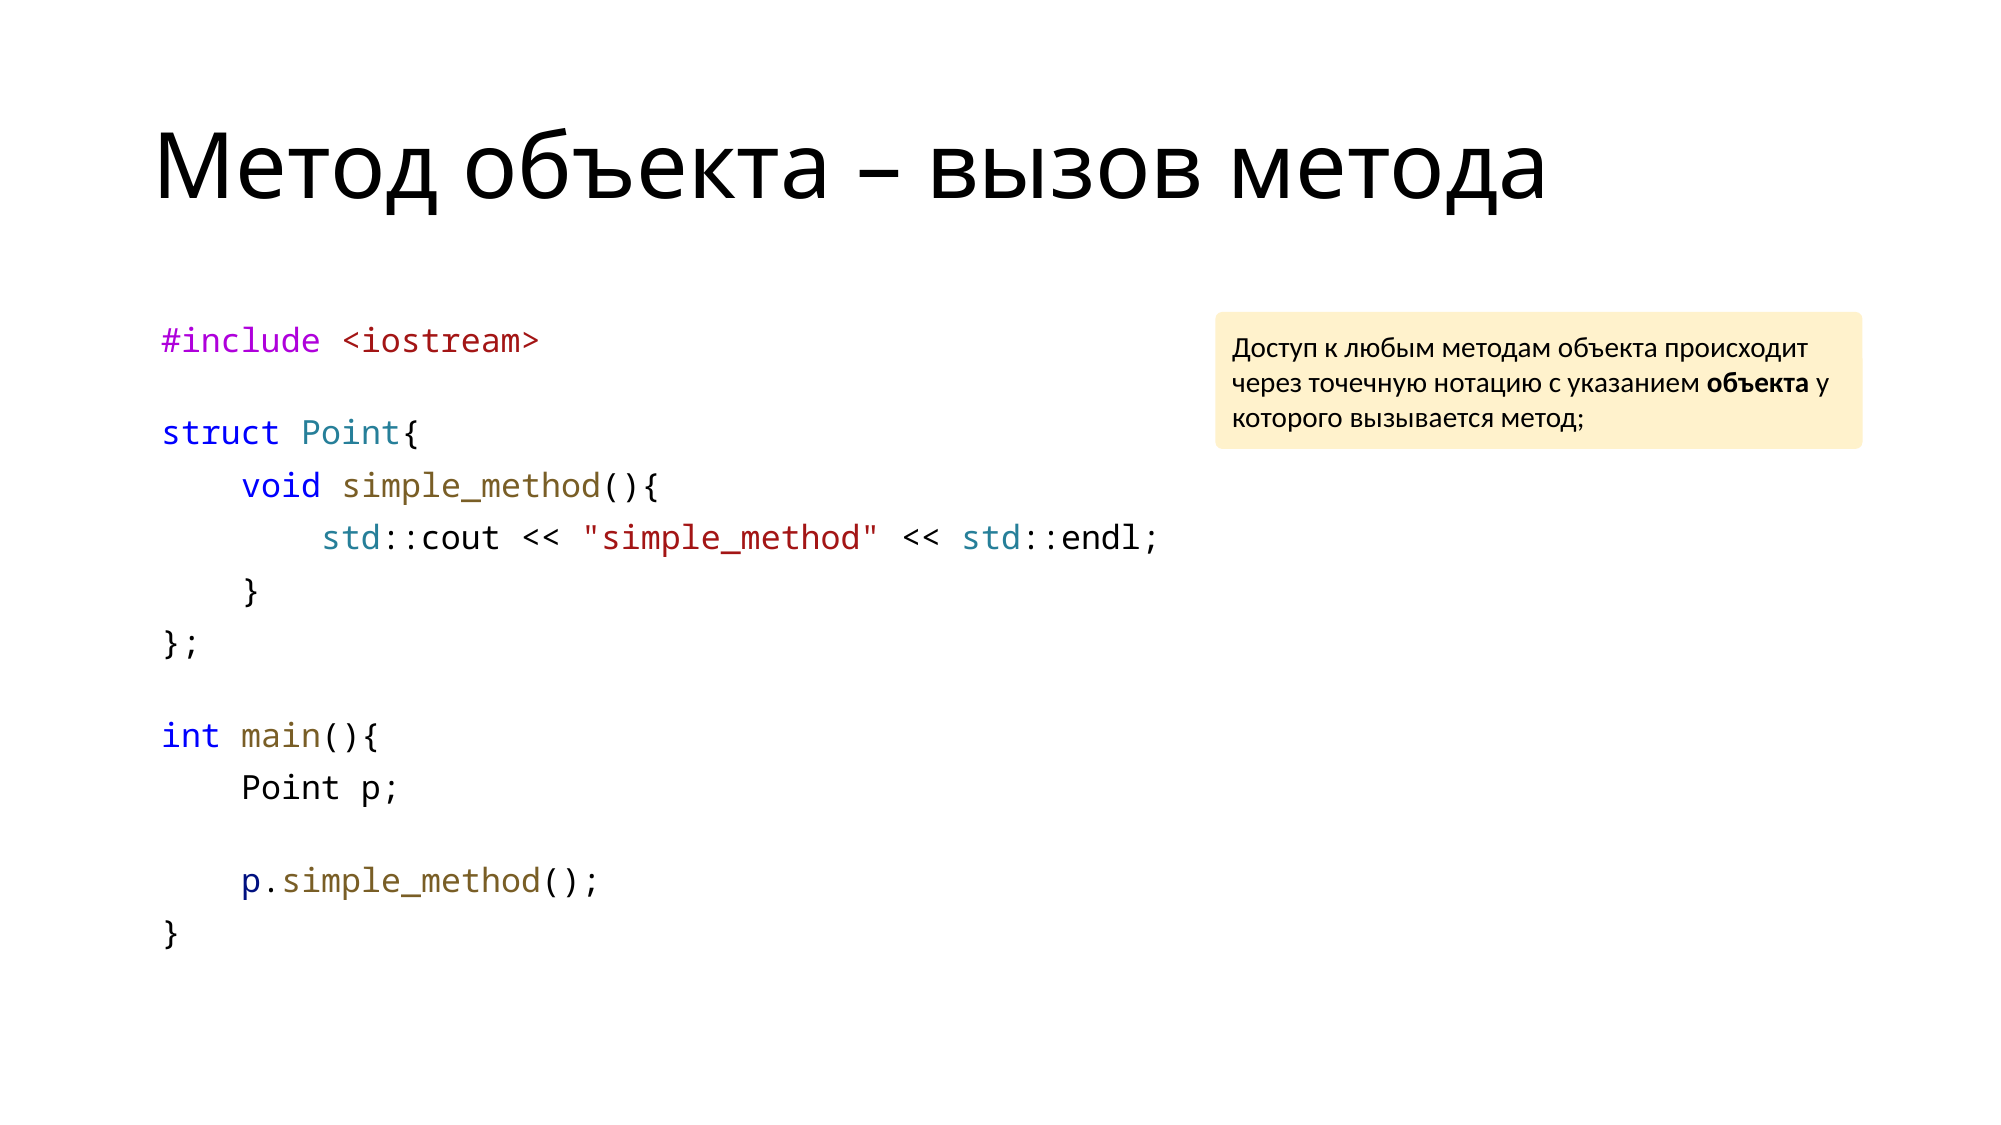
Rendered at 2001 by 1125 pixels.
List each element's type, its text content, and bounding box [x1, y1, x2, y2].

title Метод объекта – вызов метода [137, 59, 1863, 278]
list #include <iostream> struct Point{ void simple_method(){ std::cout << "simple_method" << std::endl; } }; int main(){ Point p; p.simple_method(); } [137, 311, 1863, 1014]
text_box Доступ к любым методам объекта происходит через точечную нотацию с указанием объекта у которого вызывается метод; [1214, 311, 1864, 450]
